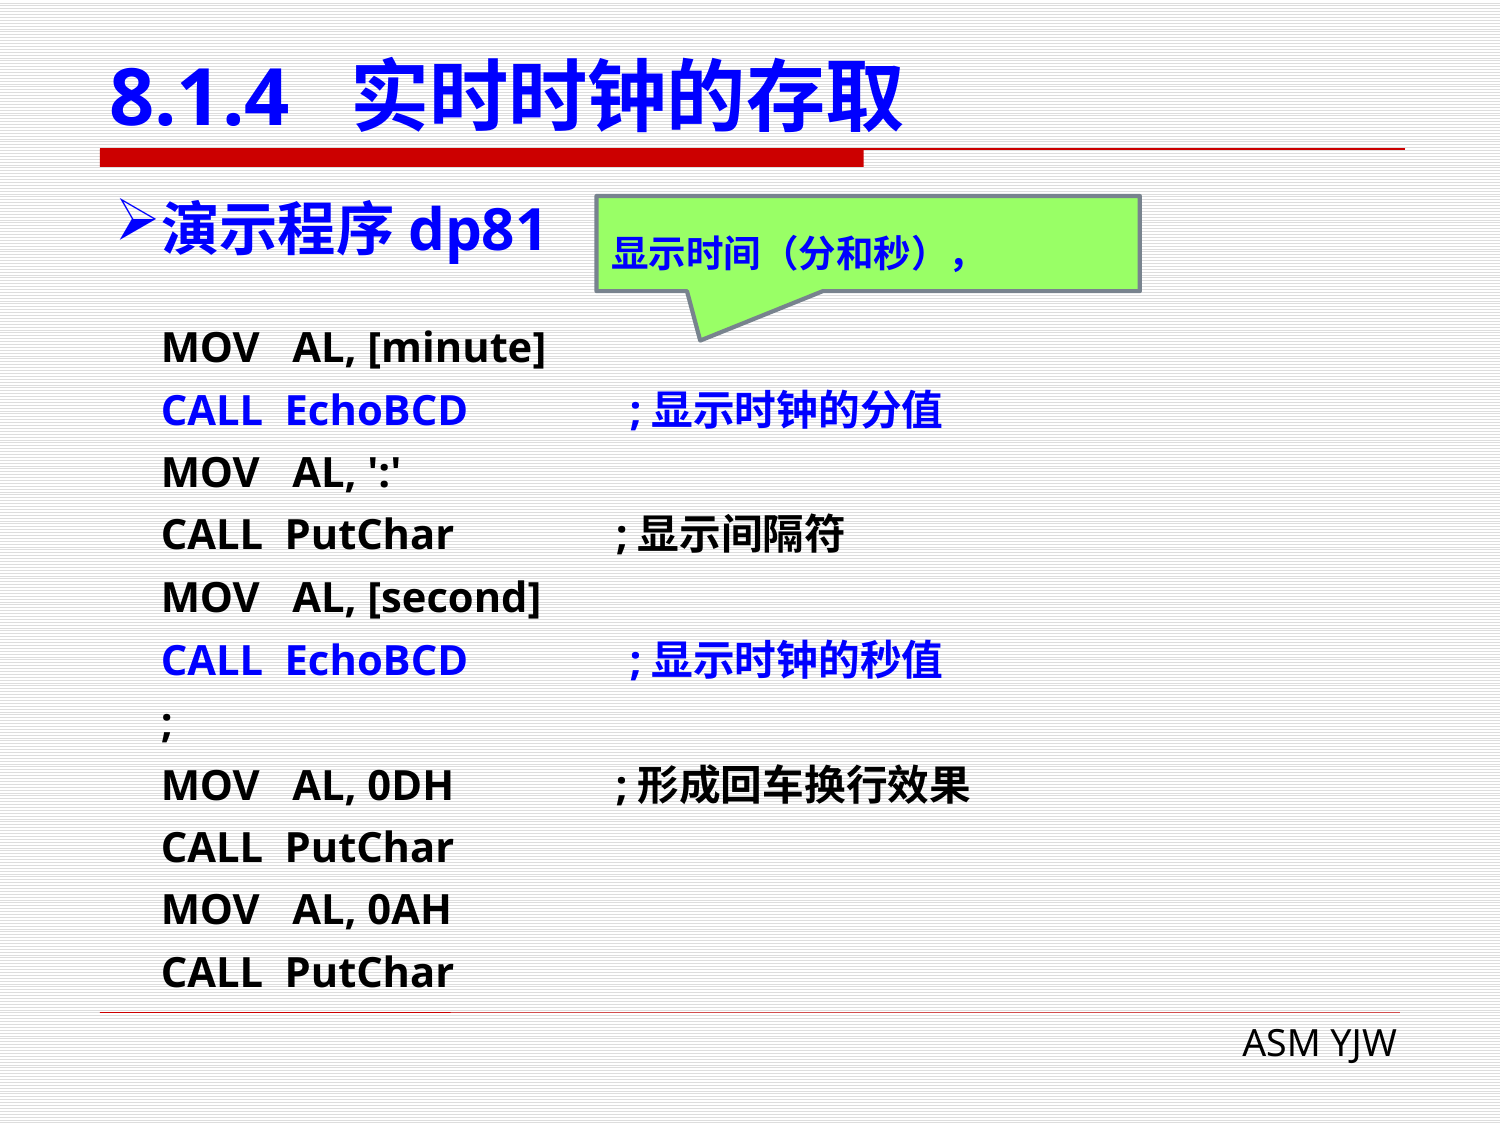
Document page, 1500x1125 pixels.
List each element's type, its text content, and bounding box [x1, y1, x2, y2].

text_box 演示程序dp81 [100, 184, 1400, 270]
text_box MOV AL, [minute] CALL EchoBCD ;显示时钟的分值 MOV AL, ':' CALL PutChar ;显示间隔符 MOV AL, [second] CALL EchoBCD ;显示时钟的秒值 ; MOV AL, 0DH ;形成回车换行效果 CALL PutChar MOV AL, 0AH CALL PutChar [103, 301, 1396, 1003]
text_box 显示时间（分和秒）， [594, 193, 1142, 343]
title 8.1.4 实时时钟的存取 [94, 50, 1407, 149]
